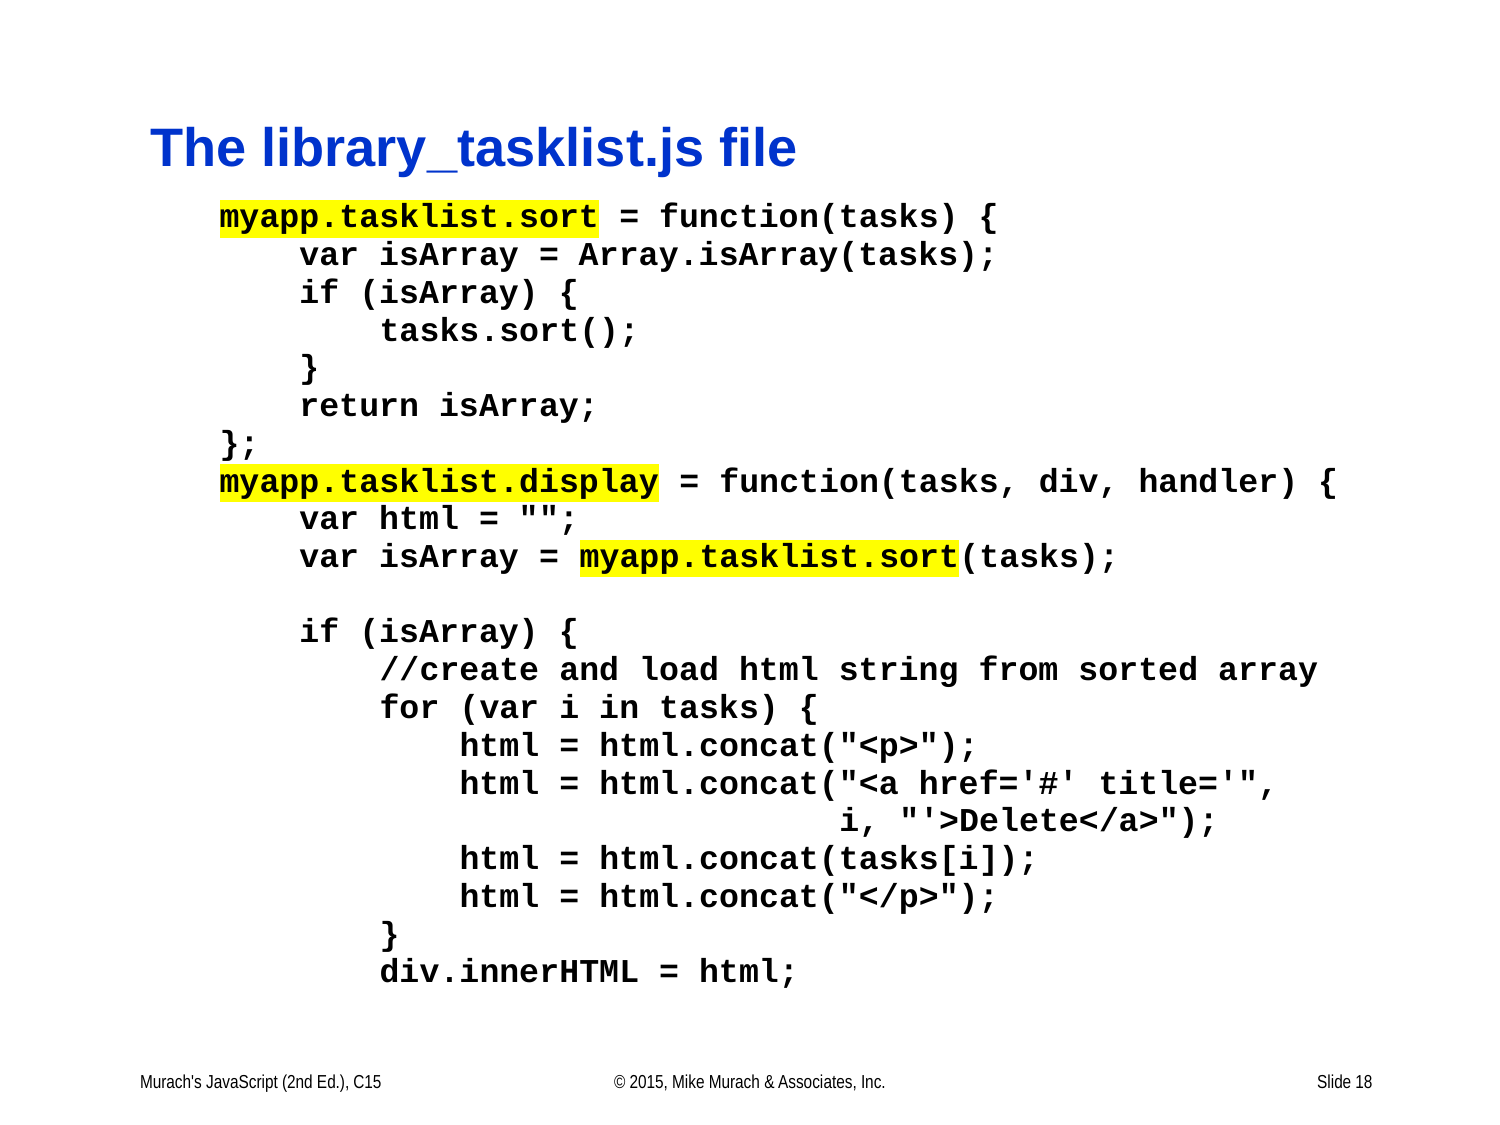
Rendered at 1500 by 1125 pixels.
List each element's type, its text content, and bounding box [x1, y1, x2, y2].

footer © 2015, Mike Murach & Associates, Inc. [474, 1025, 1025, 1100]
title The library_tasklist.js file [150, 112, 1350, 179]
slide_number Slide 18 [1074, 1025, 1388, 1100]
slide_number Murach's JavaScript (2nd Ed.), C15 [125, 1025, 450, 1100]
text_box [162, 199, 1361, 995]
